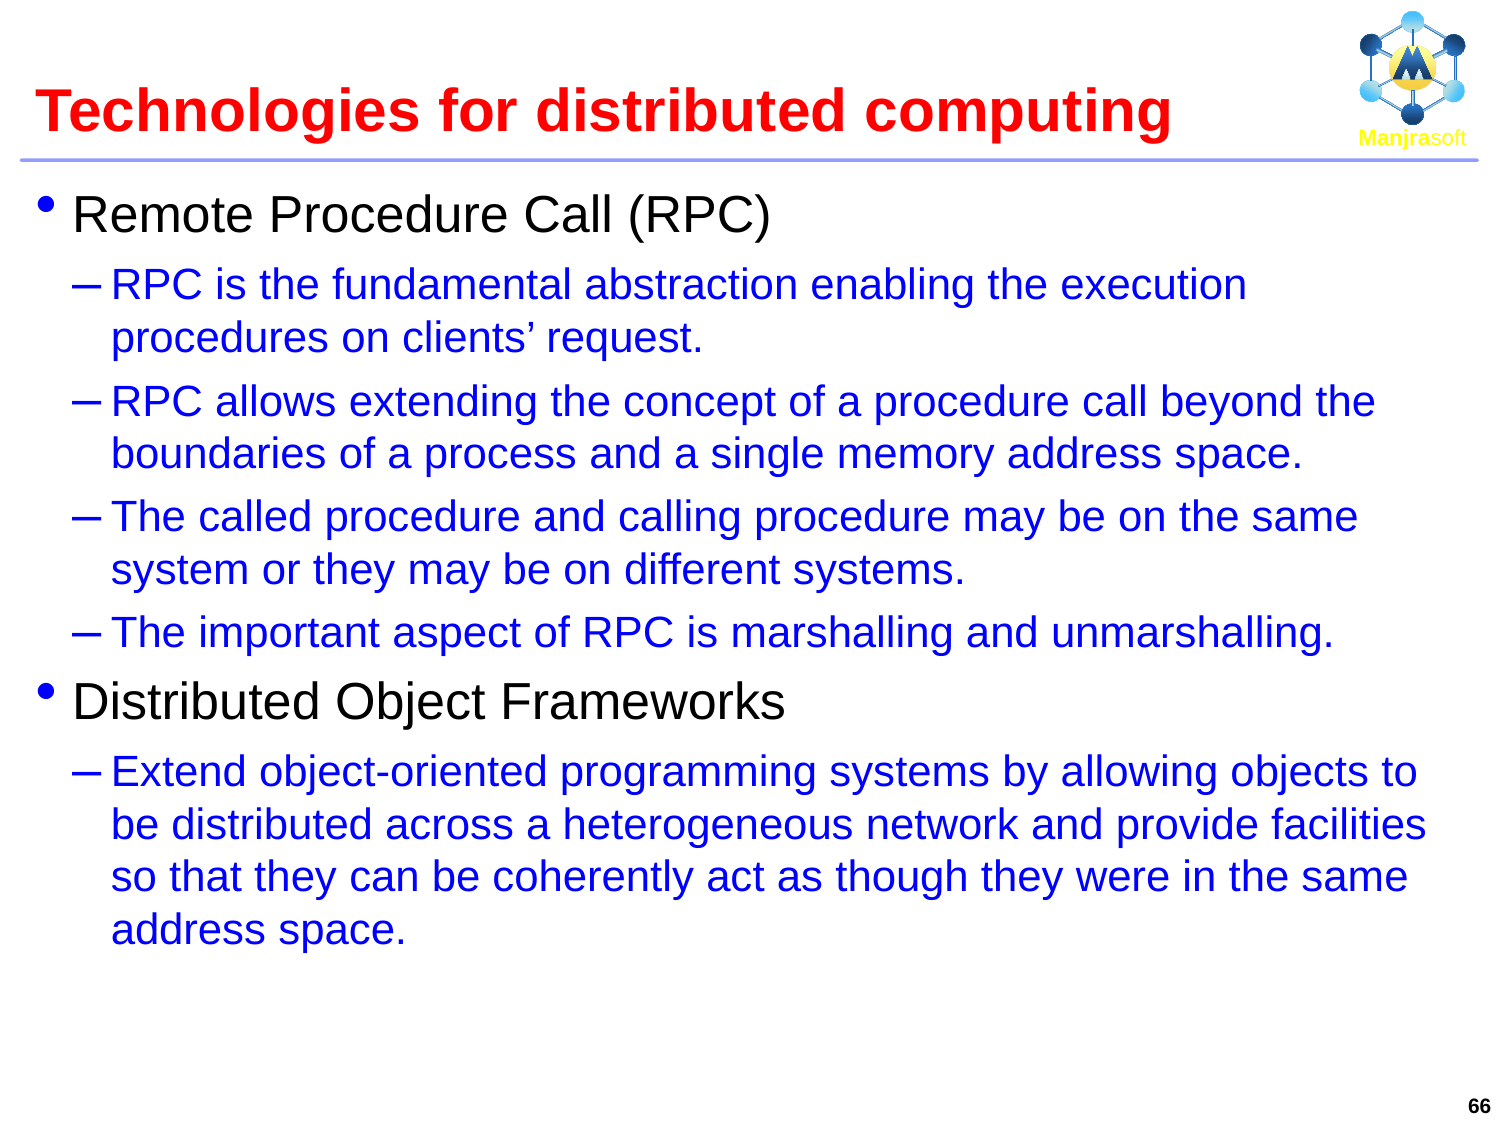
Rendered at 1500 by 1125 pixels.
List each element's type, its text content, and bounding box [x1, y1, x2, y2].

list Remote Procedure Call (RPC) RPC is the fundamental abstraction enabling the execution procedures on clients’ request. RPC allows extending the concept of a procedure call beyond the boundaries of a process and a single memory address space. The called procedure and calling procedure may be on the same system or they may be on different systems. The important aspect of RPC is marshalling and unmarshalling. Distributed Object Frameworks Extend object-oriented programming systems by allowing objects to be distributed across a heterogeneous network and provide facilities so that they can be coherently act as though they were in the same address space. [26, 176, 1479, 1092]
title Technologies for distributed computing [26, 0, 1479, 145]
slide_number 66 [1364, 1093, 1500, 1120]
